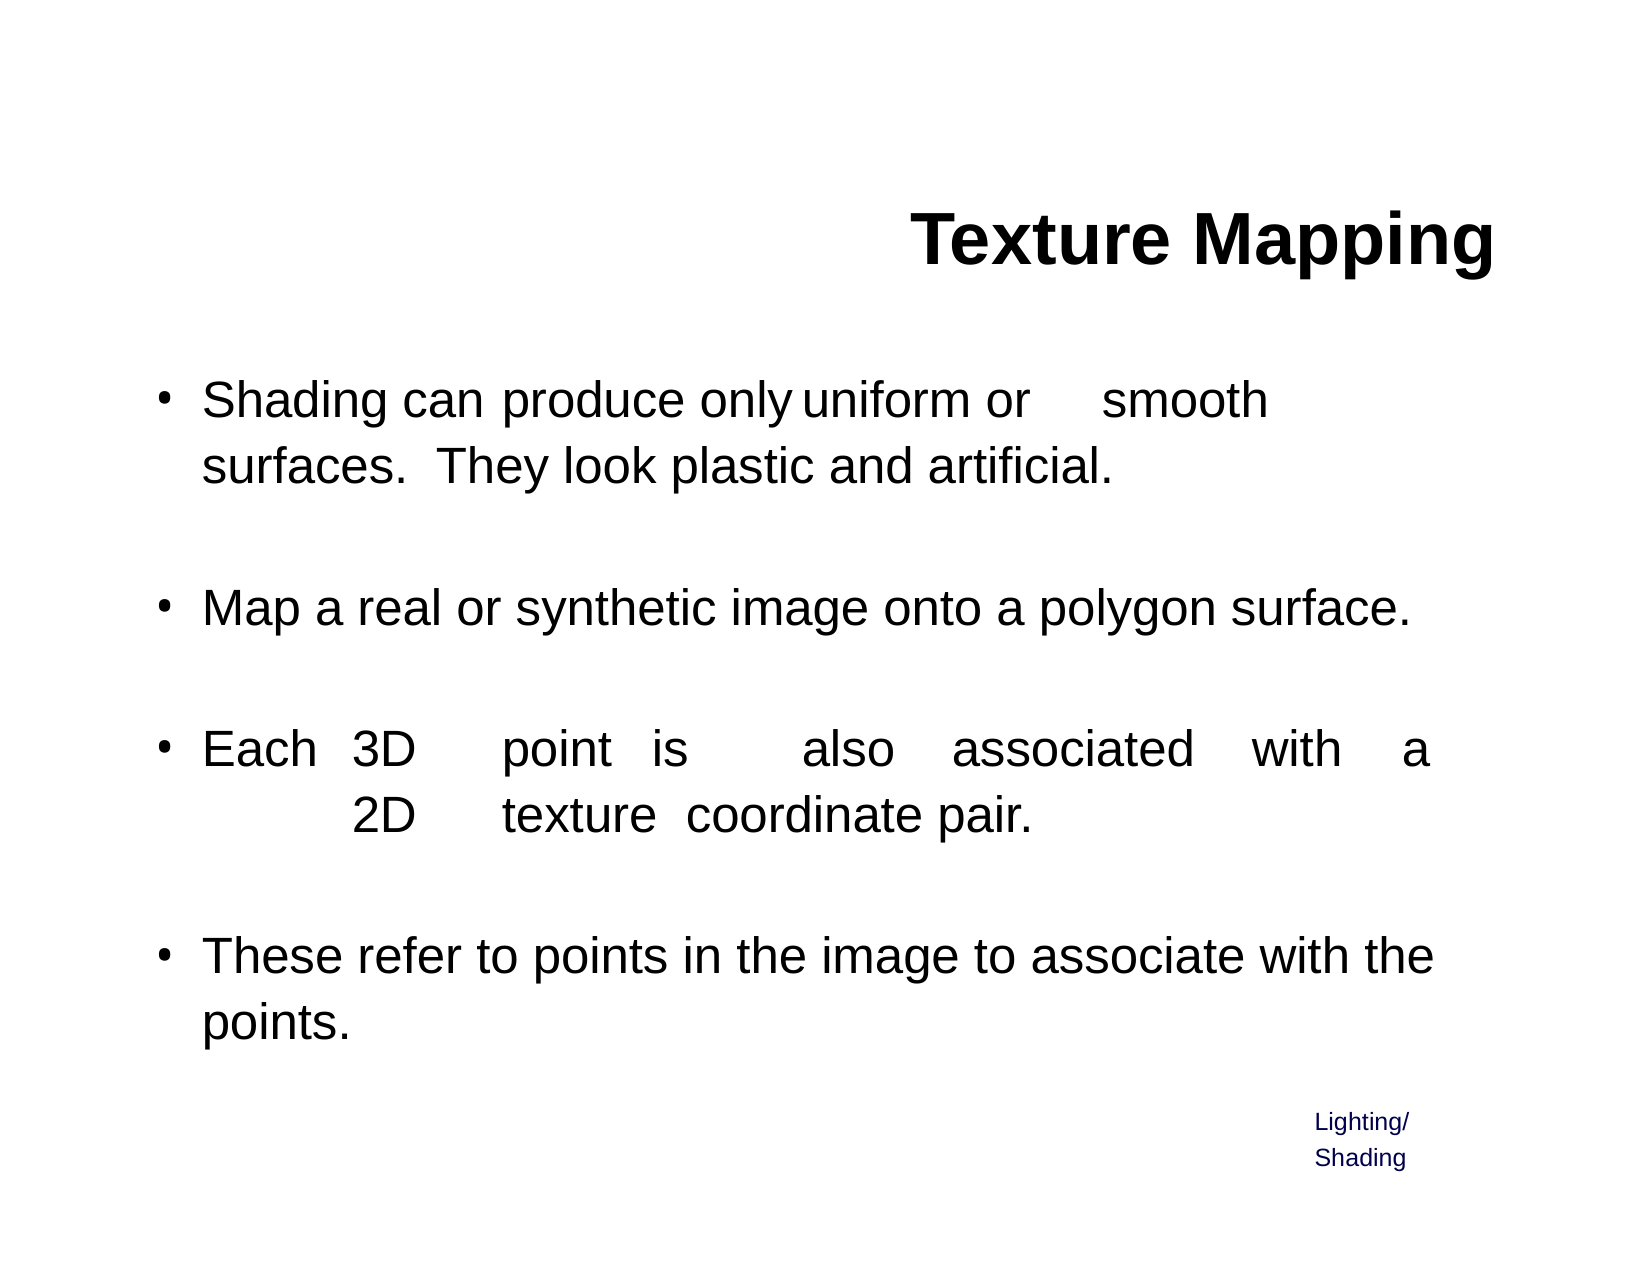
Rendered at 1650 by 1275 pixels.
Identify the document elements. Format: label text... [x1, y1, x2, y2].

text_box Shading can produce only uniform or smooth surfaces. They look plastic and artificial. Map a real or synthetic image onto a polygon surface. Each 3D point is also associated with a 2D texture coordinate pair. These refer to points in the image to associate with the points. [153, 359, 1503, 1050]
slide_number Lighting/Shading [1312, 1100, 1502, 1275]
title Texture Mapping [908, 188, 1503, 359]
